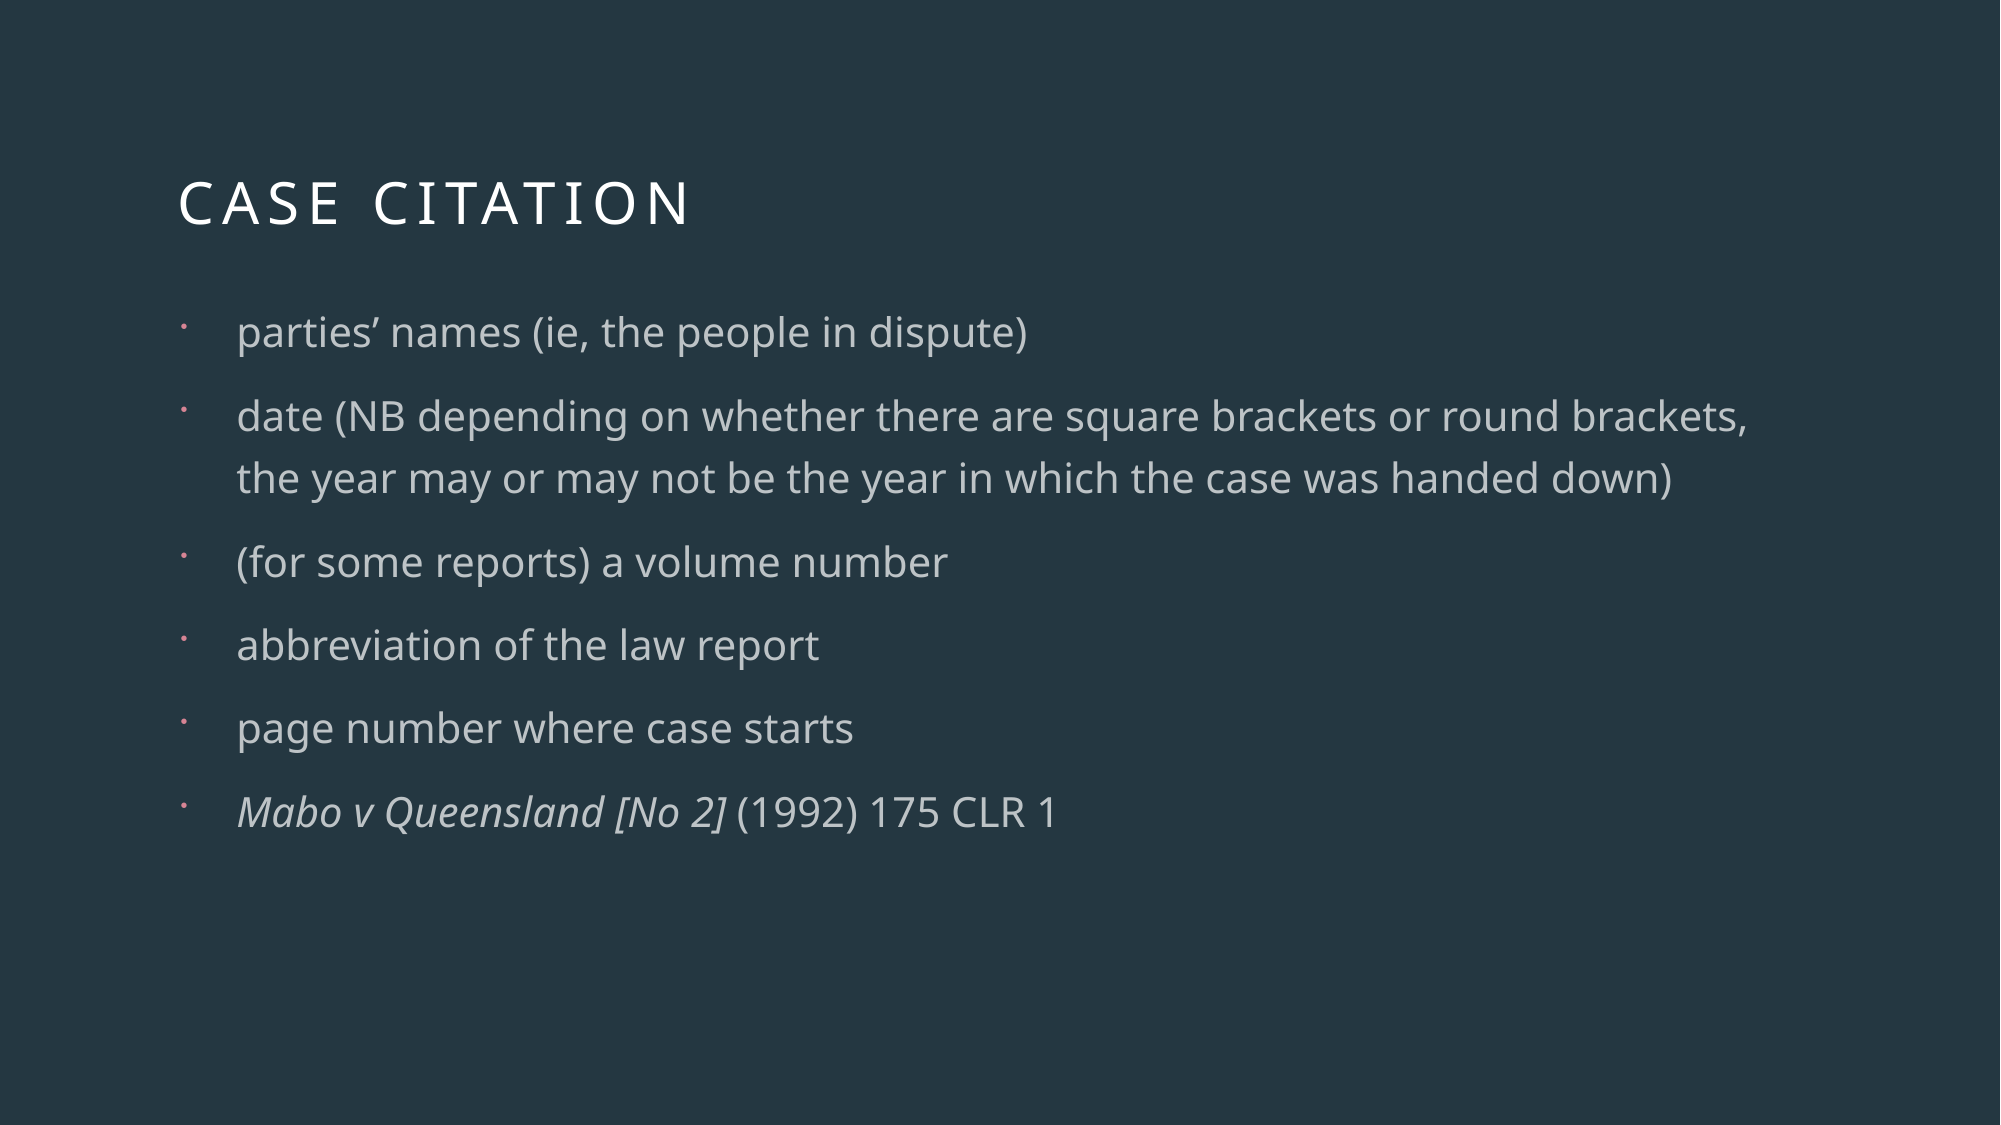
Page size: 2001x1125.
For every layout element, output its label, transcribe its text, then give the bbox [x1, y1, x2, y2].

title Case citation [177, 165, 1822, 274]
list parties’ names (ie, the people in dispute) date (NB depending on whether there are square brackets or round brackets, the year may or may not be the year in which the case was handed down) (for some reports) a volume number abbreviation of the law report page number where case starts Mabo v Queensland [No 2] (1992) 175 CLR 1 [177, 293, 1822, 947]
